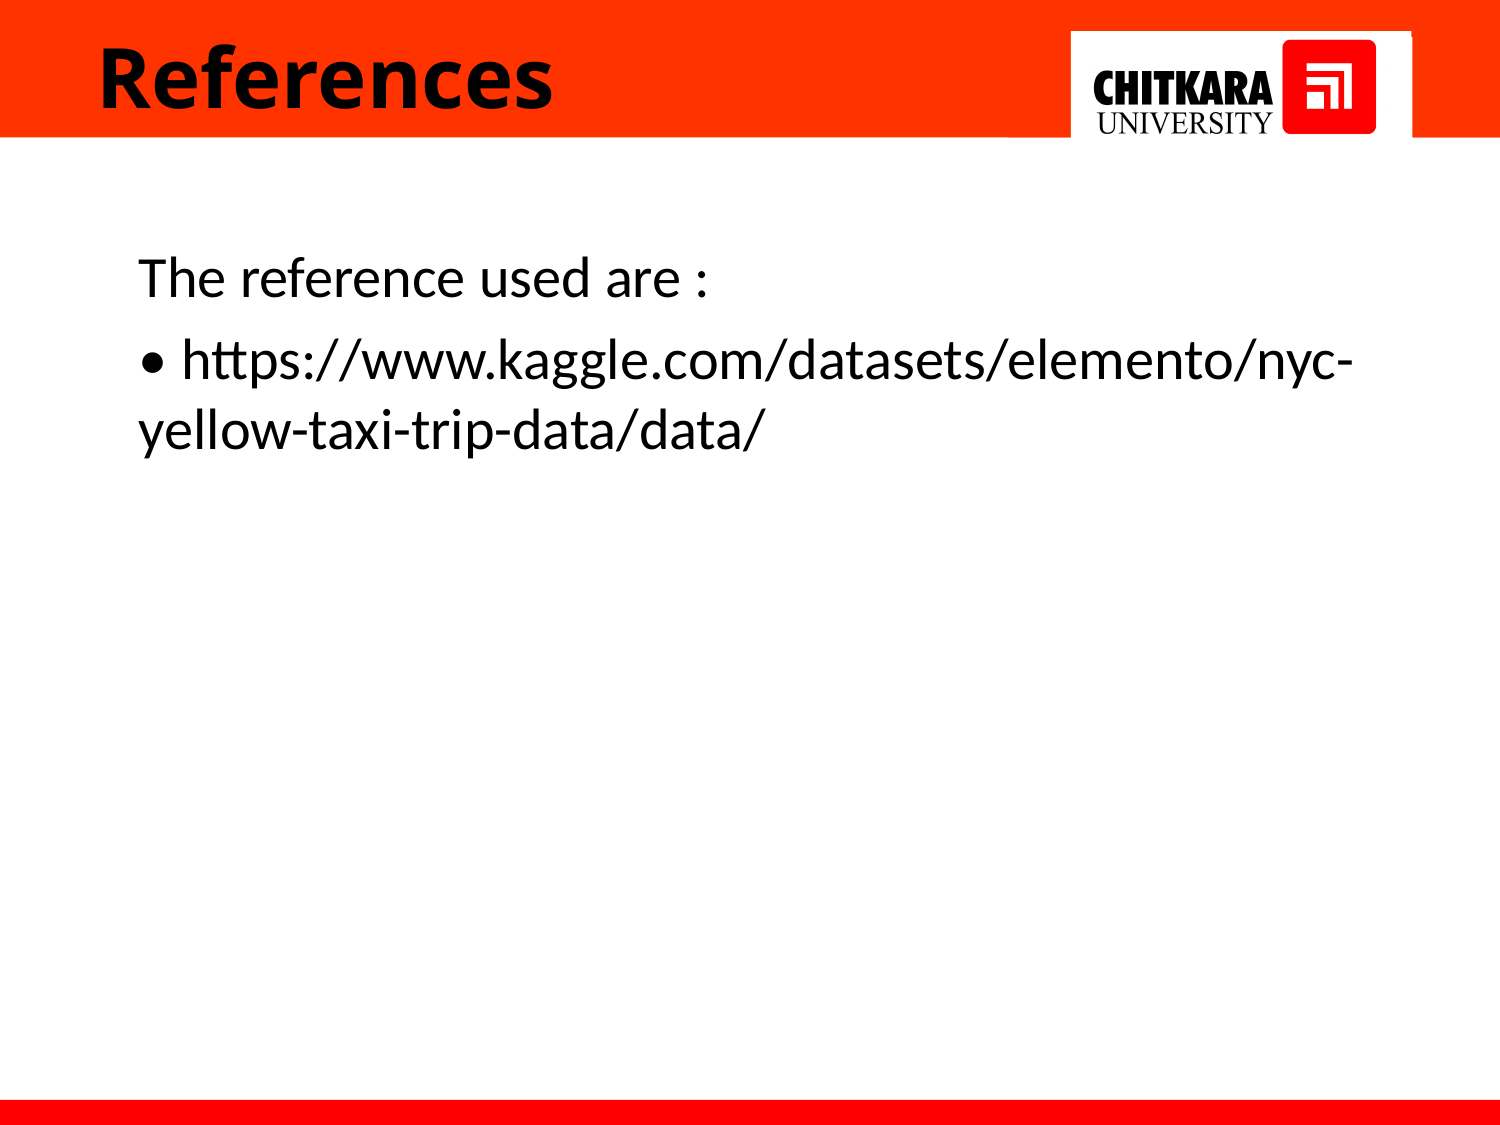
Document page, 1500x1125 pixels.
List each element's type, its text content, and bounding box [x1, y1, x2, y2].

title References [0, 0, 777, 151]
picture [1074, 37, 1391, 138]
subtitle The reference used are : • https://www.kaggle.com/datasets/elemento/nyc-yellow-taxi-trip-data/data/ [123, 231, 1462, 1007]
